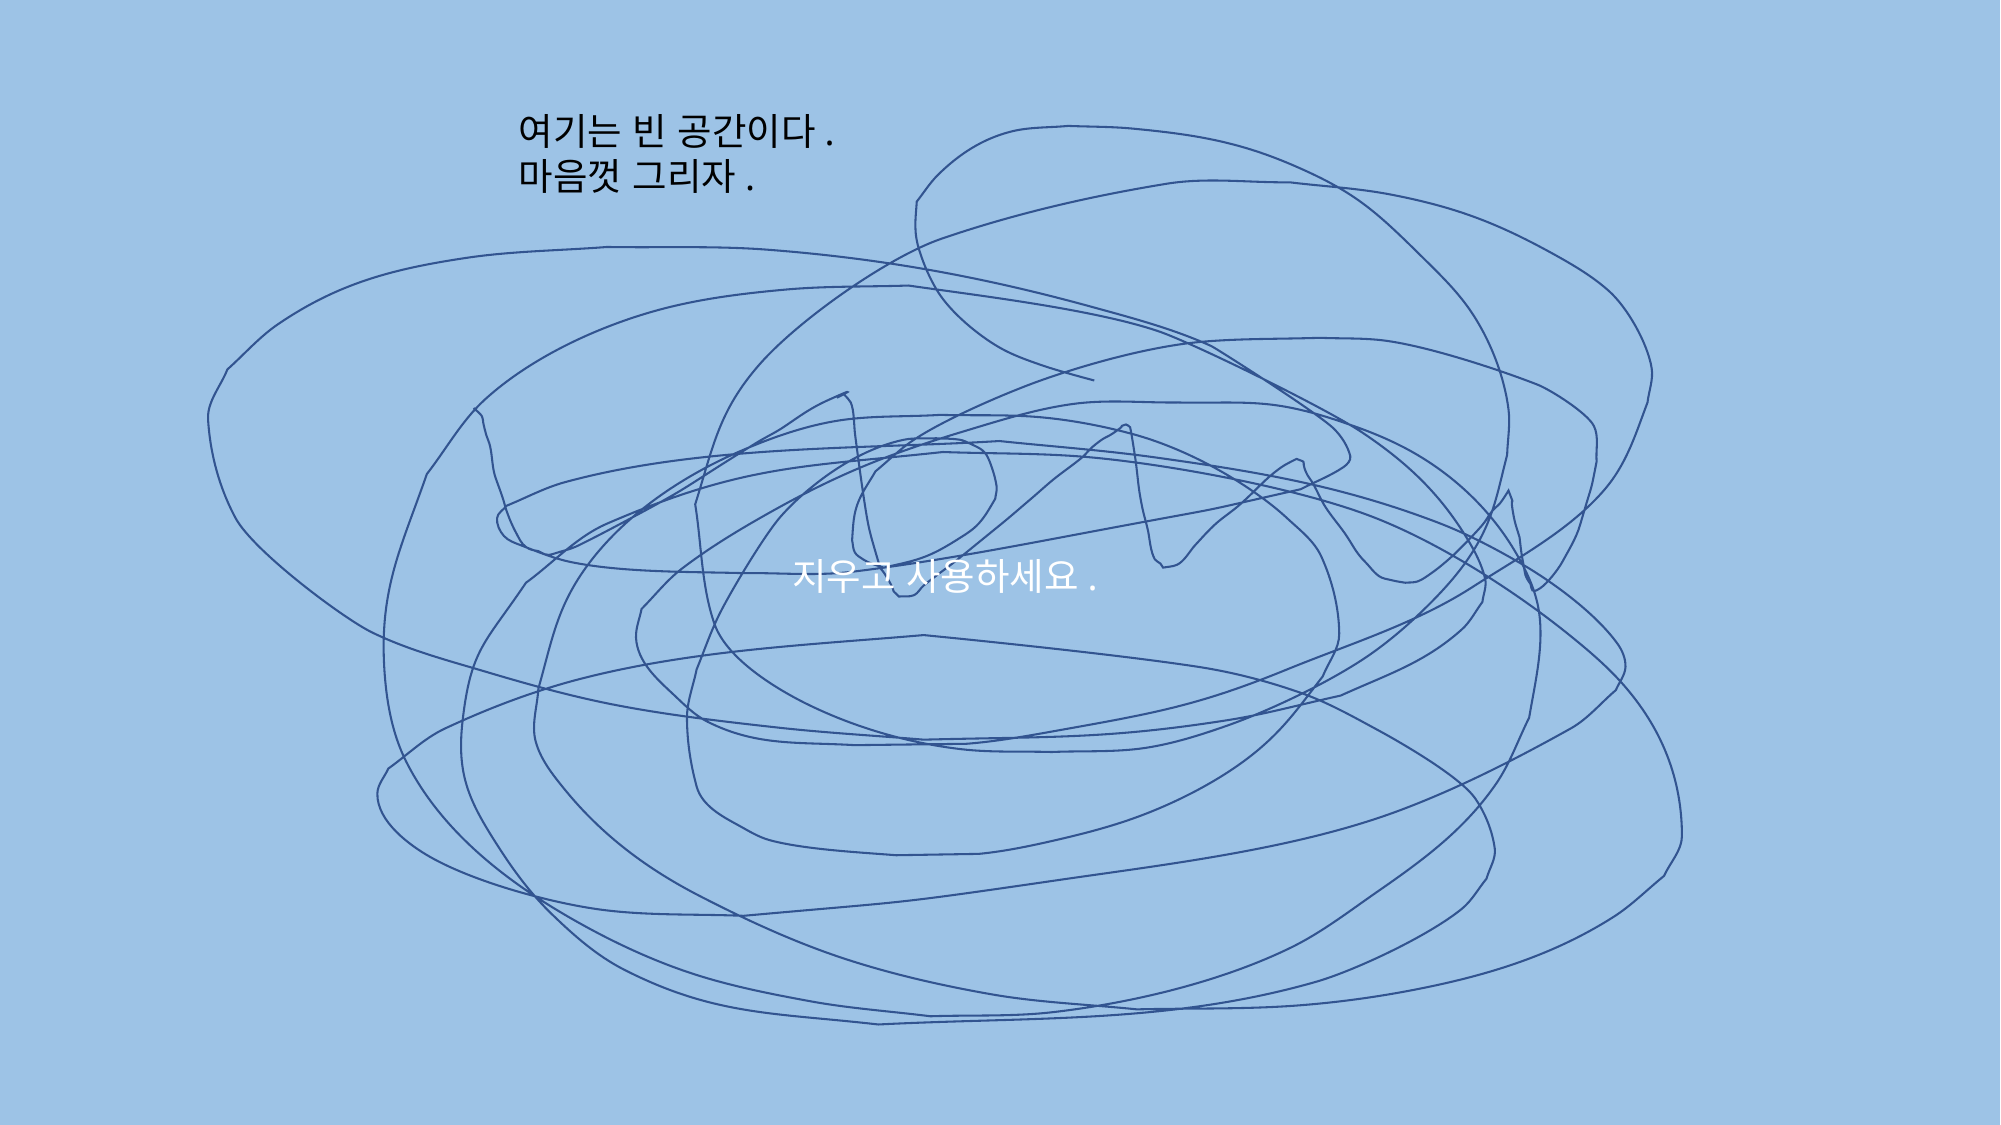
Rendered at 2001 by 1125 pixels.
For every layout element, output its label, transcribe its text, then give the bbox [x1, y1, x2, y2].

text_box 여기는 빈 공간이다. 마음껏 그리자. [503, 100, 850, 206]
text_box 지우고 사용하세요. [207, 124, 1683, 1026]
